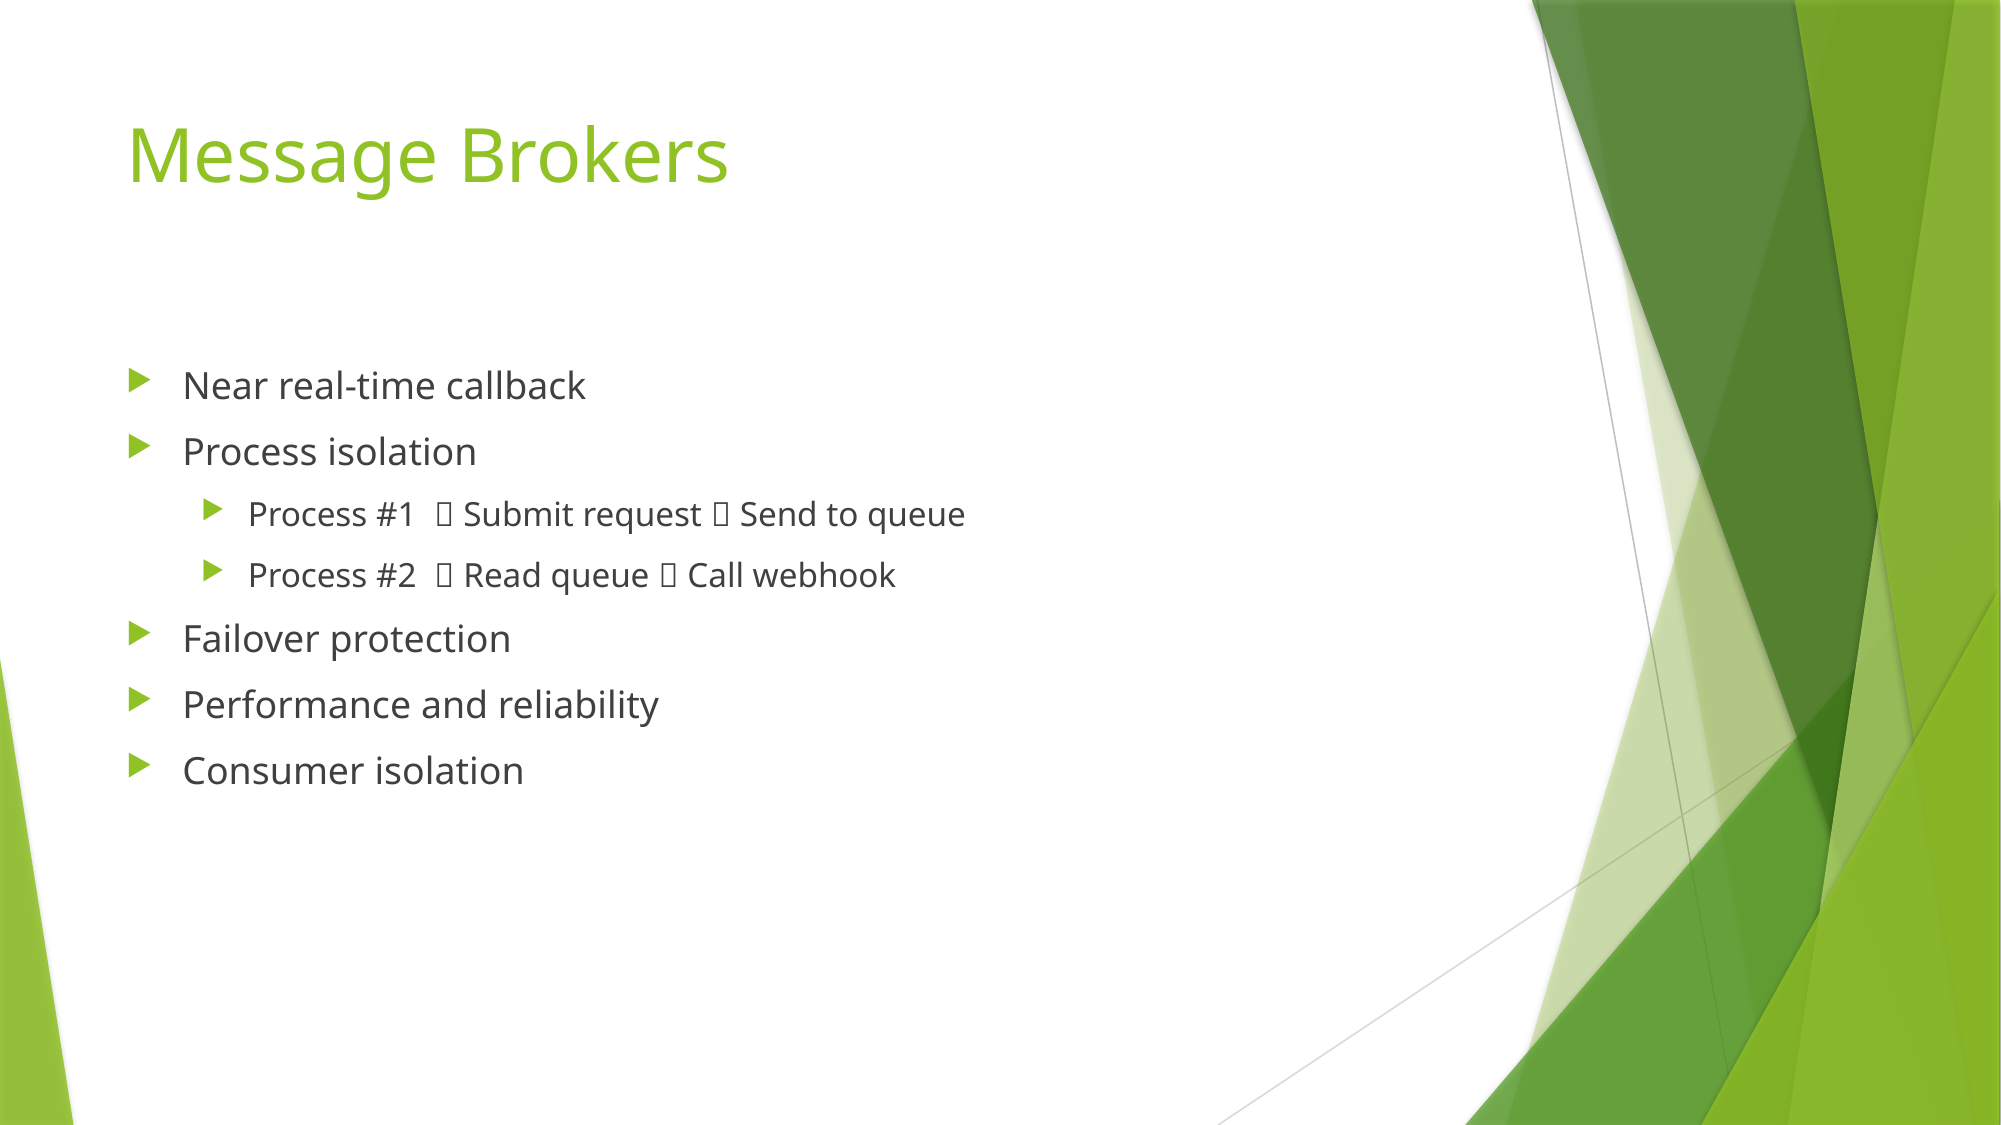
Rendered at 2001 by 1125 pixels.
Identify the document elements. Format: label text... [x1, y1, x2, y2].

title Message Brokers [111, 99, 1522, 317]
list Near real-time callback Process isolation Process #1  Submit request  Send to queue Process #2  Read queue  Call webhook Failover protection Performance and reliability Consumer isolation [111, 354, 1522, 992]
